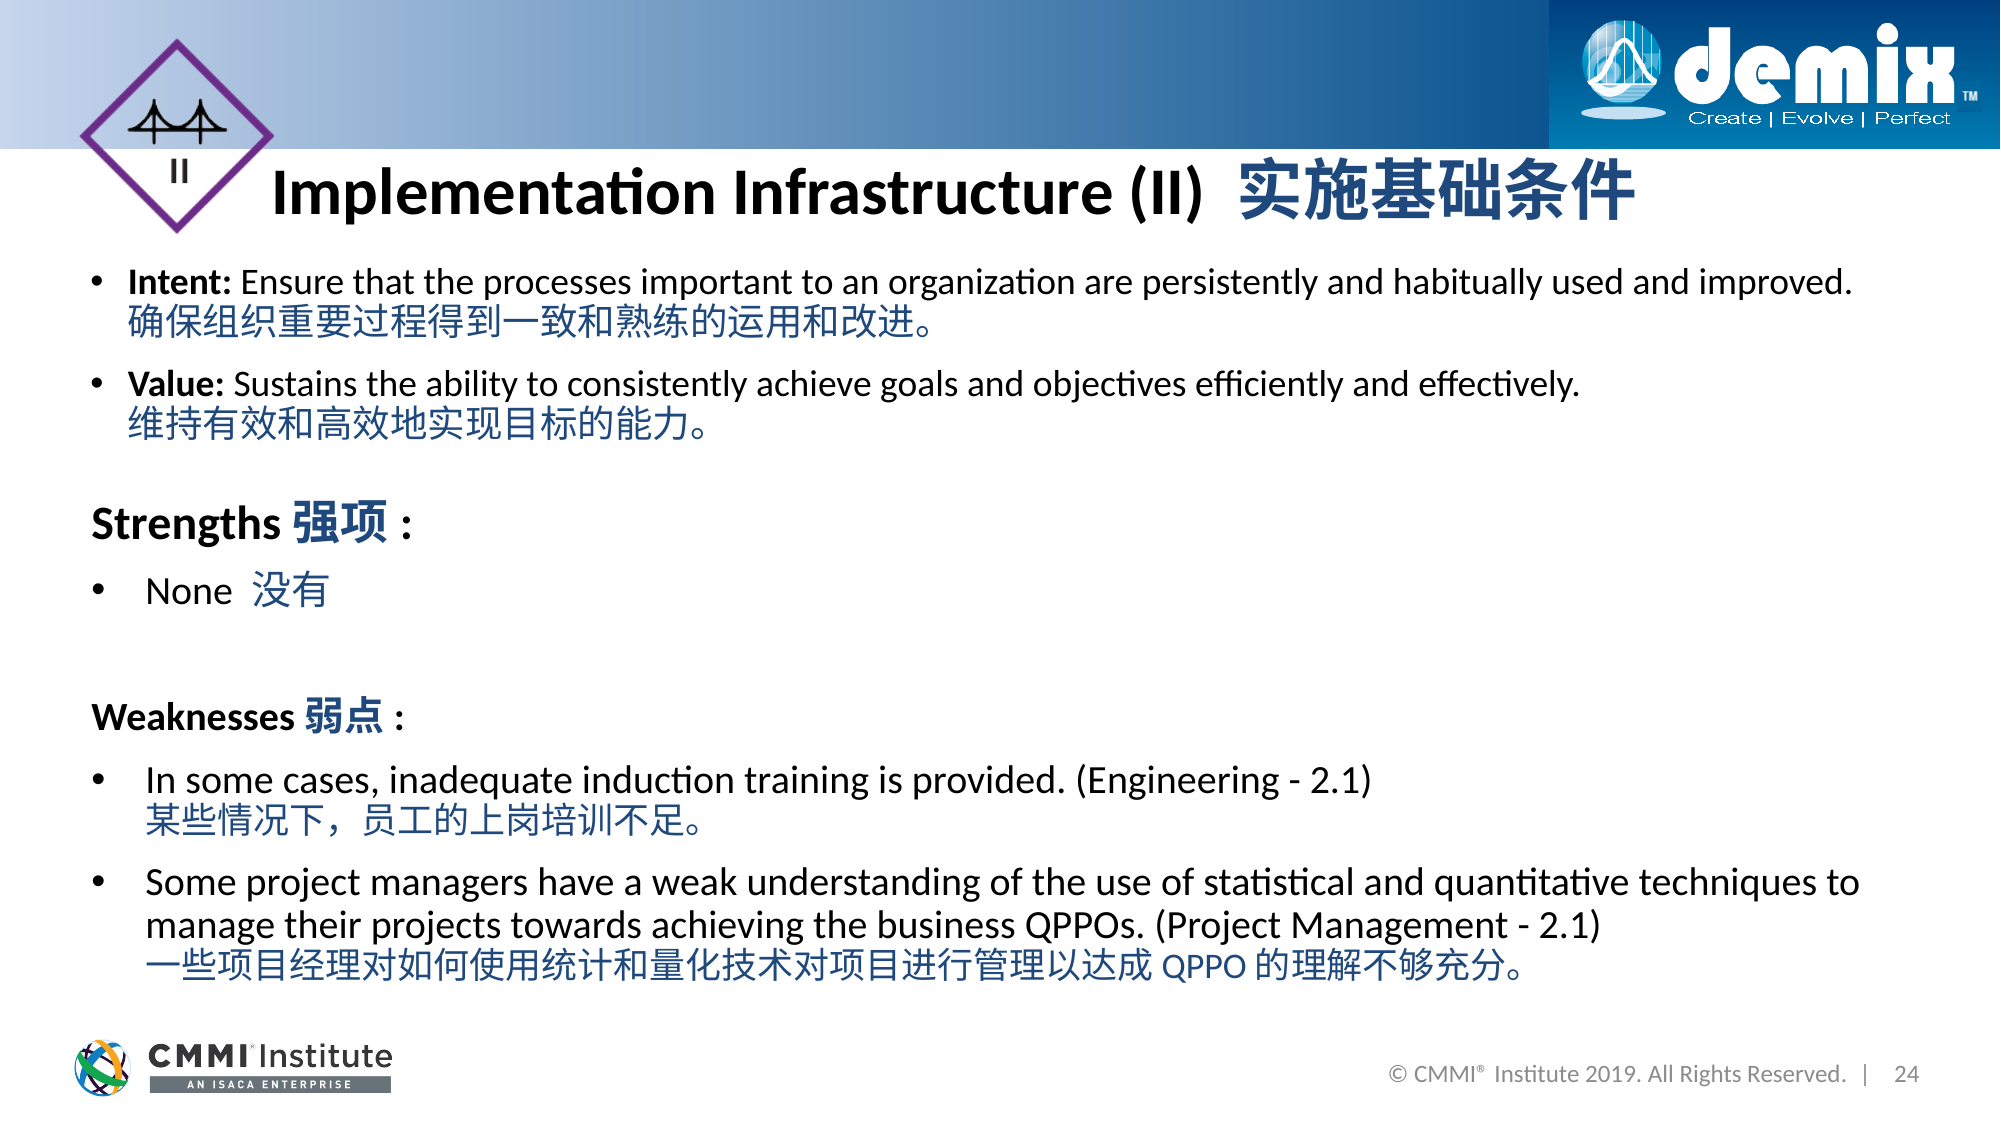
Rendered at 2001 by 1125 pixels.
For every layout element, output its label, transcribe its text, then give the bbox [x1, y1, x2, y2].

text_box Intent: Ensure that the processes important to an organization are persistently and habitually used and improved. 确保组织重要过程得到一致和熟练的运用和改进。 Value: Sustains the ability to consistently achieve goals and objectives efficiently and effectively. 维持有效和高效地实现目标的能力。 [75, 255, 1924, 514]
title Implementation Infrastructure (II) 实施基础条件 [255, 148, 1900, 238]
picture [76, 37, 276, 236]
list Strengths强项: None 没有 Weaknesses弱点: In some cases, inadequate induction training is provided. (Engineering - 2.1) 某些情况下，员工的上岗培训不足。 Some project managers have a weak understanding of the use of statistical and quantitative techniques to manage their projects towards achieving the business QPPOs. (Project Management - 2.1) 一些项目经理对如何使用统计和量化技术对项目进行管理以达成QPPO的理解不够充分。 [76, 490, 1925, 999]
picture [1549, 0, 2000, 111]
picture [41, 993, 439, 1125]
picture [1582, 106, 1665, 119]
